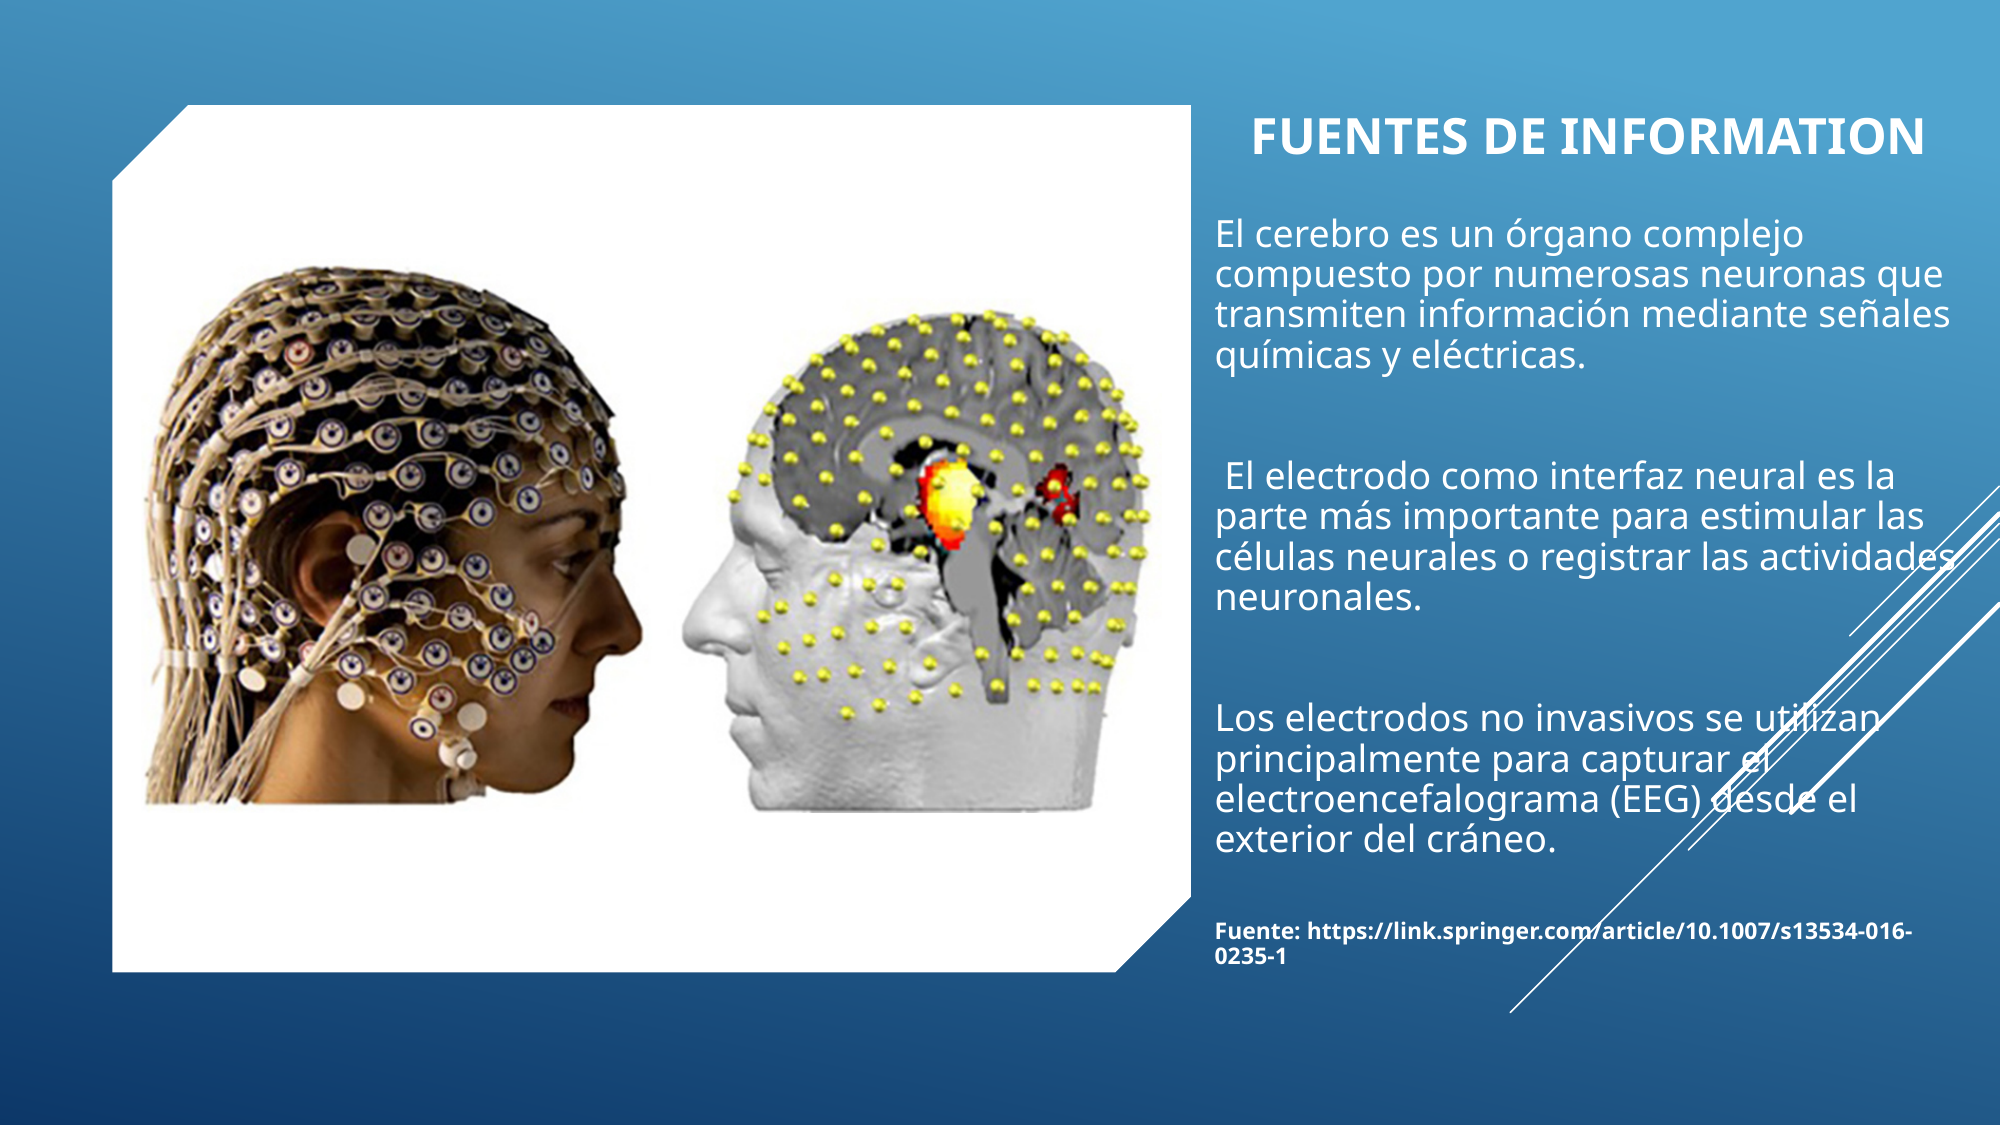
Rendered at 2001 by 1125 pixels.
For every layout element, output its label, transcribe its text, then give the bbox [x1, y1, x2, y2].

picture [141, 258, 1162, 813]
text_box [1193, 292, 2000, 1047]
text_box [1510, 485, 2000, 1013]
text_box [110, 103, 1193, 974]
text_box Fuentes de Information [1235, 46, 1948, 159]
text_box [0, 0, 2000, 1125]
text_box El cerebro es un órgano complejo compuesto por numerosas neuronas que transmiten información mediante señales químicas y eléctricas. El electrodo como interfaz neural es la parte más importante para estimular las células neurales o registrar las actividades neuronales. Los electrodos no invasivos se utilizan principalmente para capturar el electroencefalograma (EEG) desde el exterior del cráneo. Fuente: https://link.springer.com/article/10.1007/s13534-016-0235-1 [1199, 159, 1984, 292]
